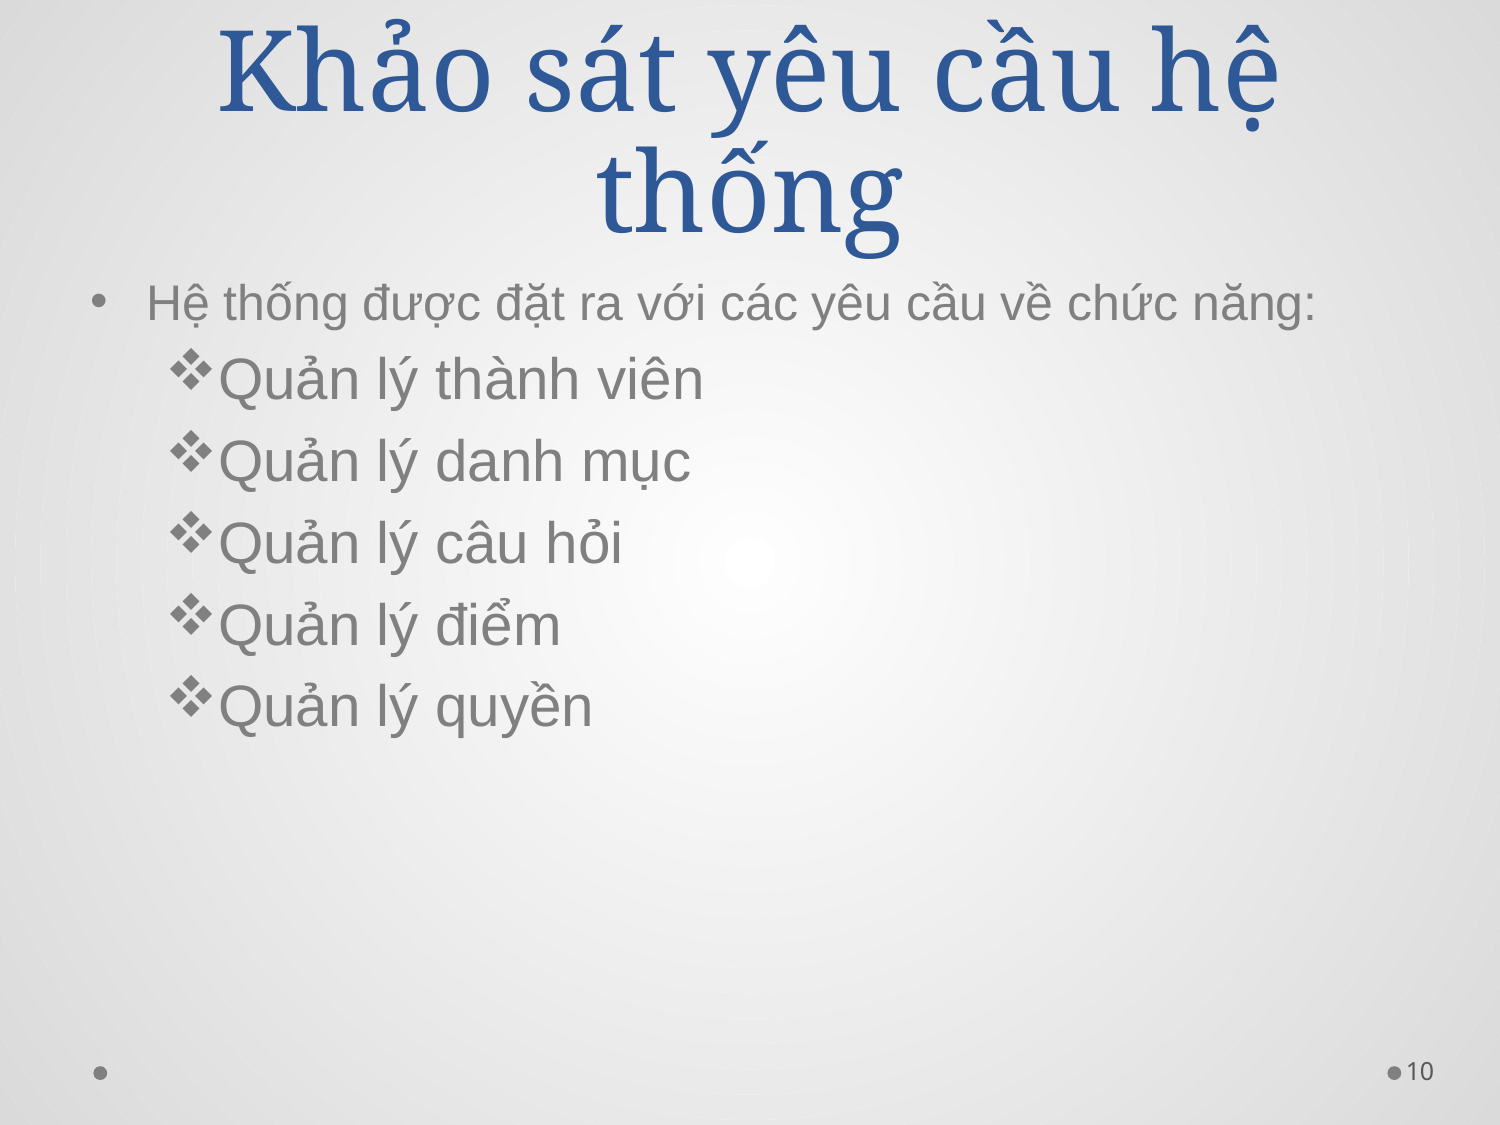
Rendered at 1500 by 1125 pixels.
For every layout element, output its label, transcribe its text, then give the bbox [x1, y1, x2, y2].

list Hệ thống được đặt ra với các yêu cầu về chức năng: Quản lý thành viên Quản lý danh mục Quản lý câu hỏi Quản lý điểm Quản lý quyền [75, 262, 1425, 1005]
title Khảo sát yêu cầu hệ thống [75, 0, 1425, 262]
slide_number 10 [1401, 1042, 1494, 1103]
